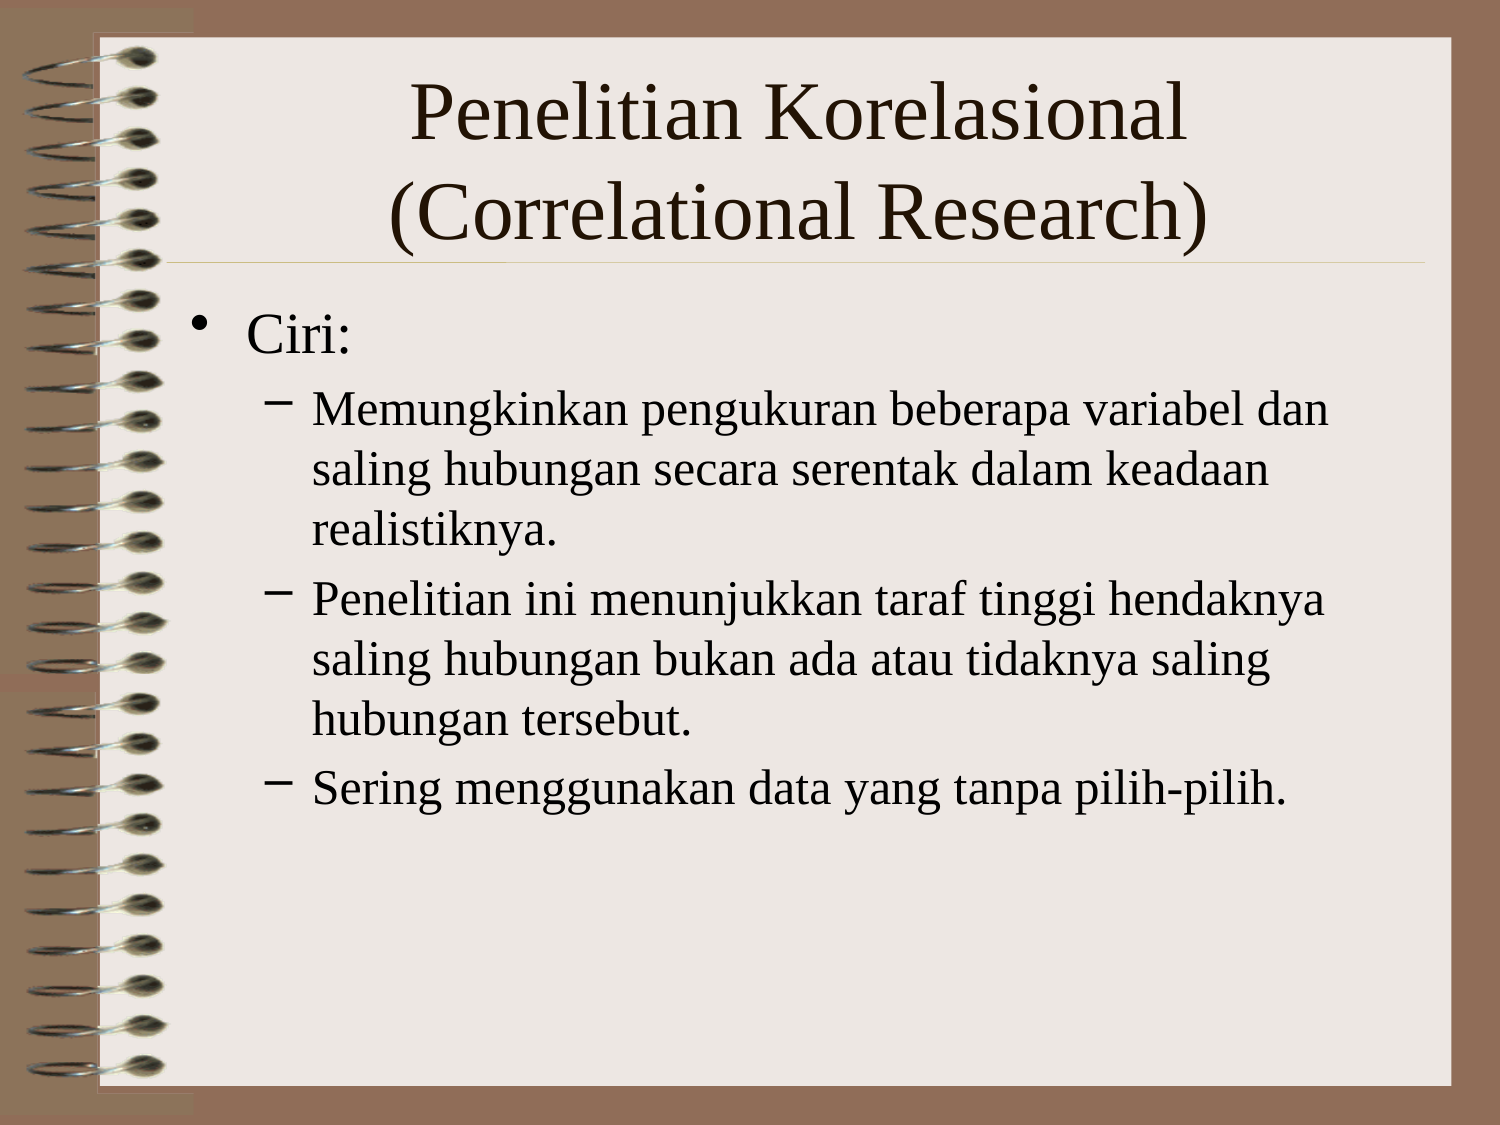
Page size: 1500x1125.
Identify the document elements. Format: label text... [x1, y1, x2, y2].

list Ciri: Memungkinkan pengukuran beberapa variabel dan saling hubungan secara serentak dalam keadaan realistiknya. Penelitian ini menunjukkan taraf tinggi hendaknya saling hubungan bukan ada atau tidaknya saling hubungan tersebut. Sering menggunakan data yang tanpa pilih-pilih. [174, 287, 1426, 963]
picture [0, 8, 194, 674]
title Penelitian Korelasional (Correlational Research) [174, 62, 1426, 251]
picture [0, 692, 194, 1115]
